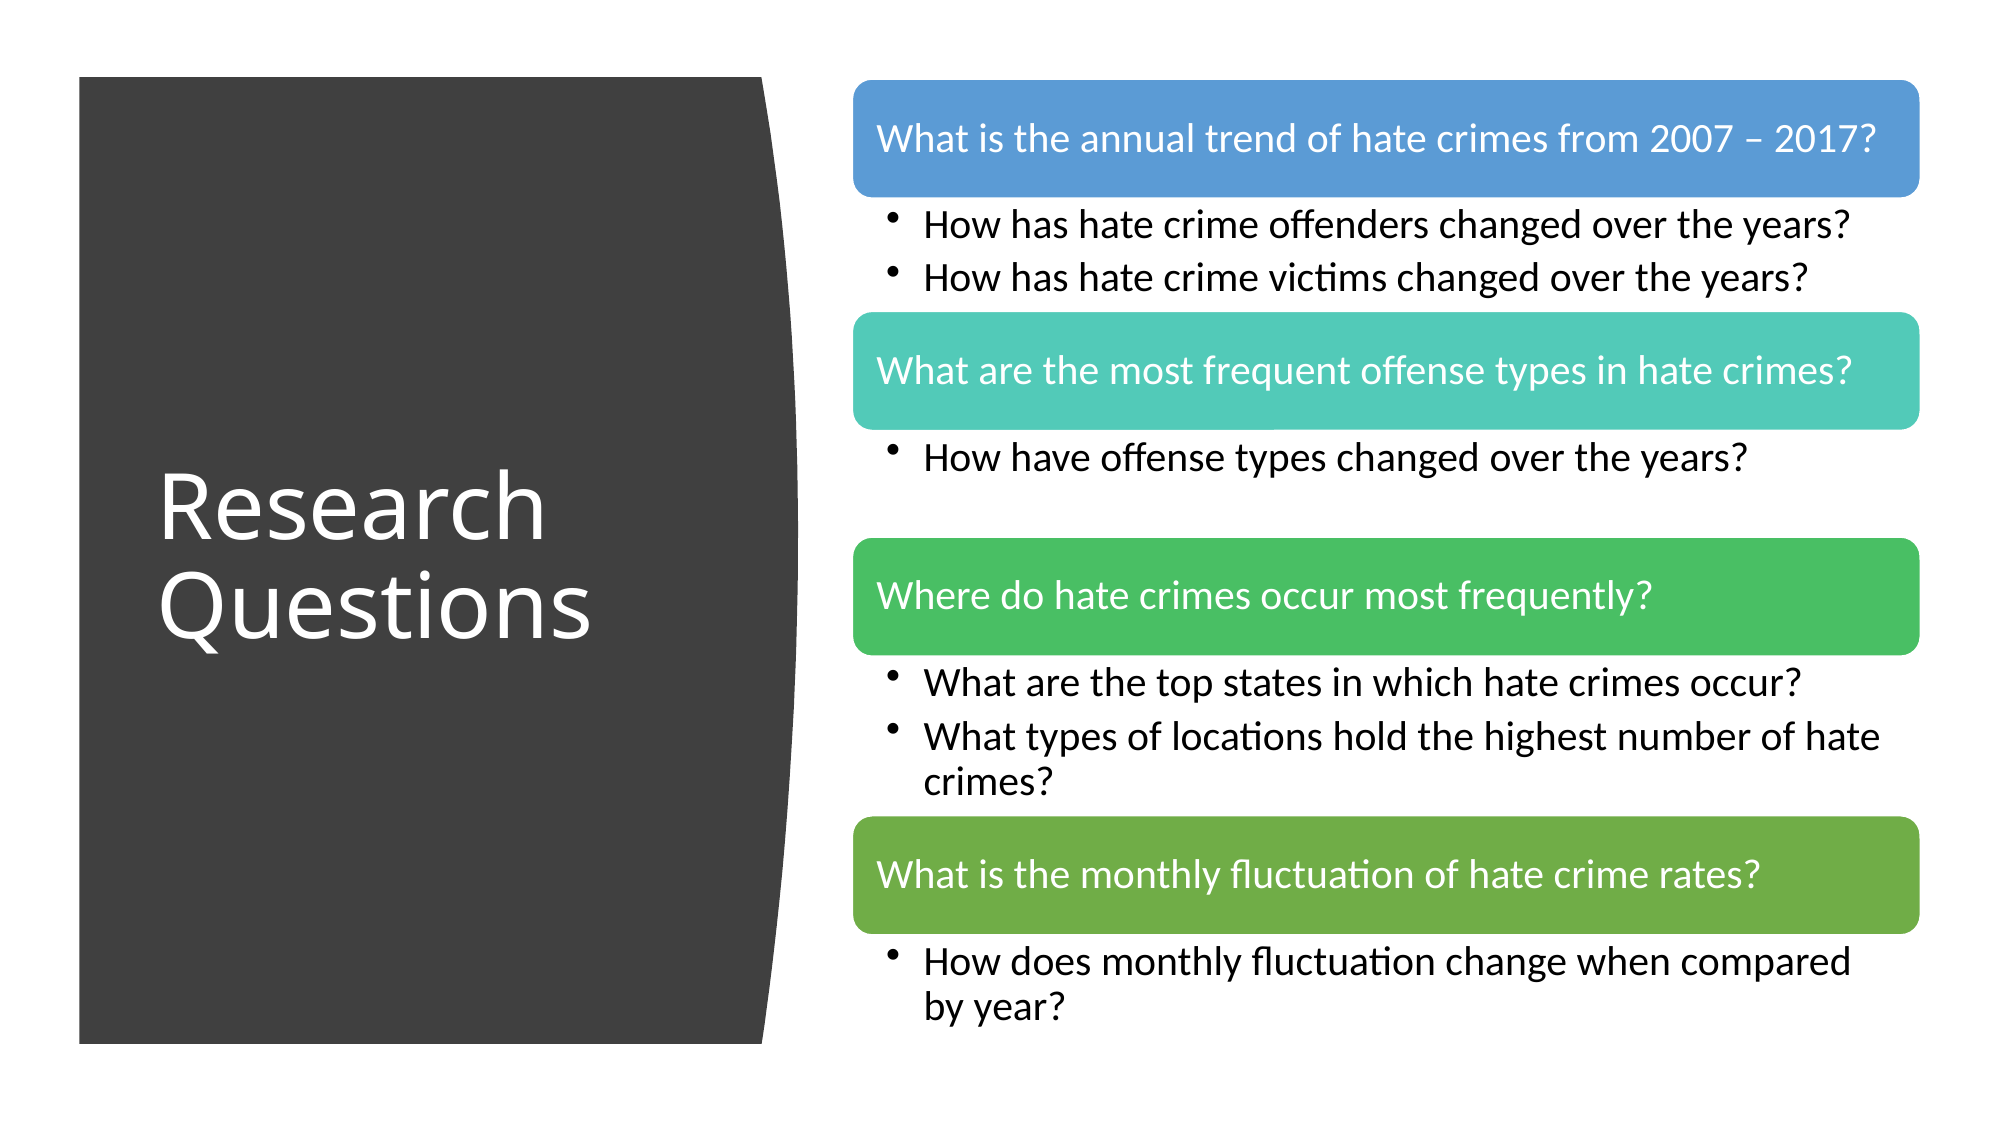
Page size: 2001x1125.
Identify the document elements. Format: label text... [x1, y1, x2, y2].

text_box [78, 76, 800, 1045]
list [852, 77, 1921, 1043]
title Research Questions [141, 166, 702, 953]
